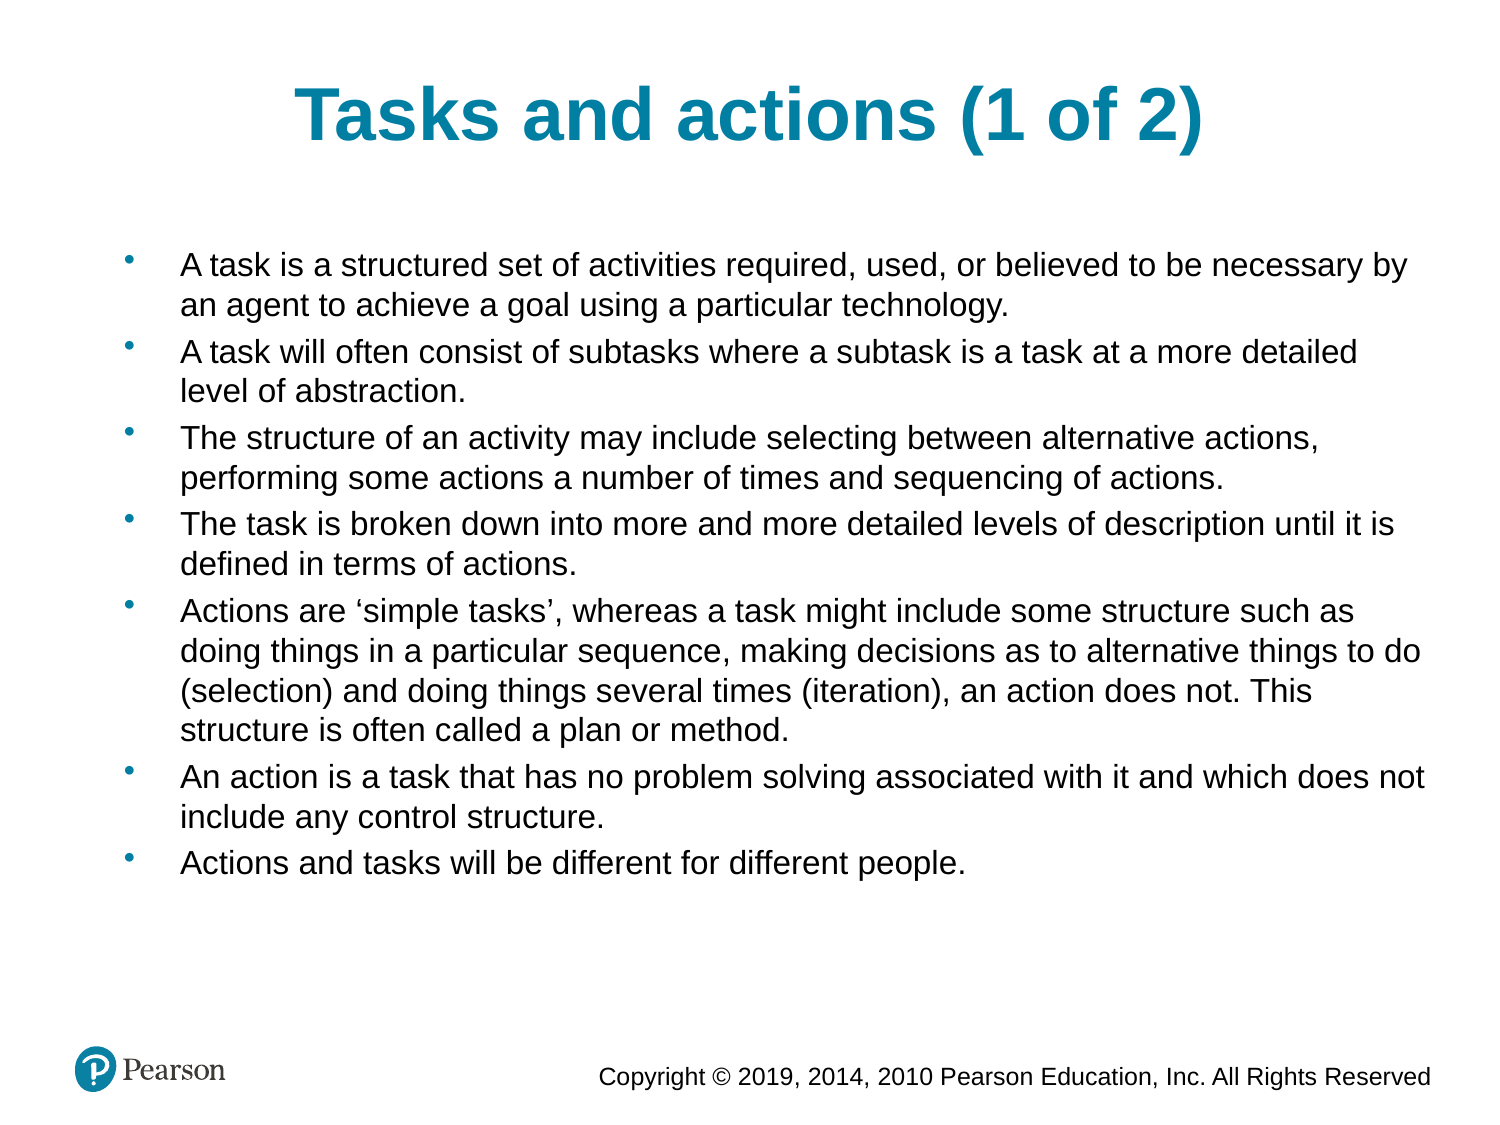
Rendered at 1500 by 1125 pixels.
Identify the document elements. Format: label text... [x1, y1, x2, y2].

list A task is a structured set of activities required, used, or believed to be necessary by an agent to achieve a goal using a particular technology. A task will often consist of subtasks where a subtask is a task at a more detailed level of abstraction. The structure of an activity may include selecting between alternative actions, performing some actions a number of times and sequencing of actions. The task is broken down into more and more detailed levels of description until it is defined in terms of actions. Actions are ‘simple tasks’, whereas a task might include some structure such as doing things in a particular sequence, making decisions as to alternative things to do (selection) and doing things several times (iteration), an action does not. This structure is often called a plan or method. An action is a task that has no problem solving associated with it and which does not include any control structure. Actions and tasks will be different for different people. [108, 235, 1450, 1023]
title Tasks and actions (1 of 2) [103, 58, 1397, 163]
